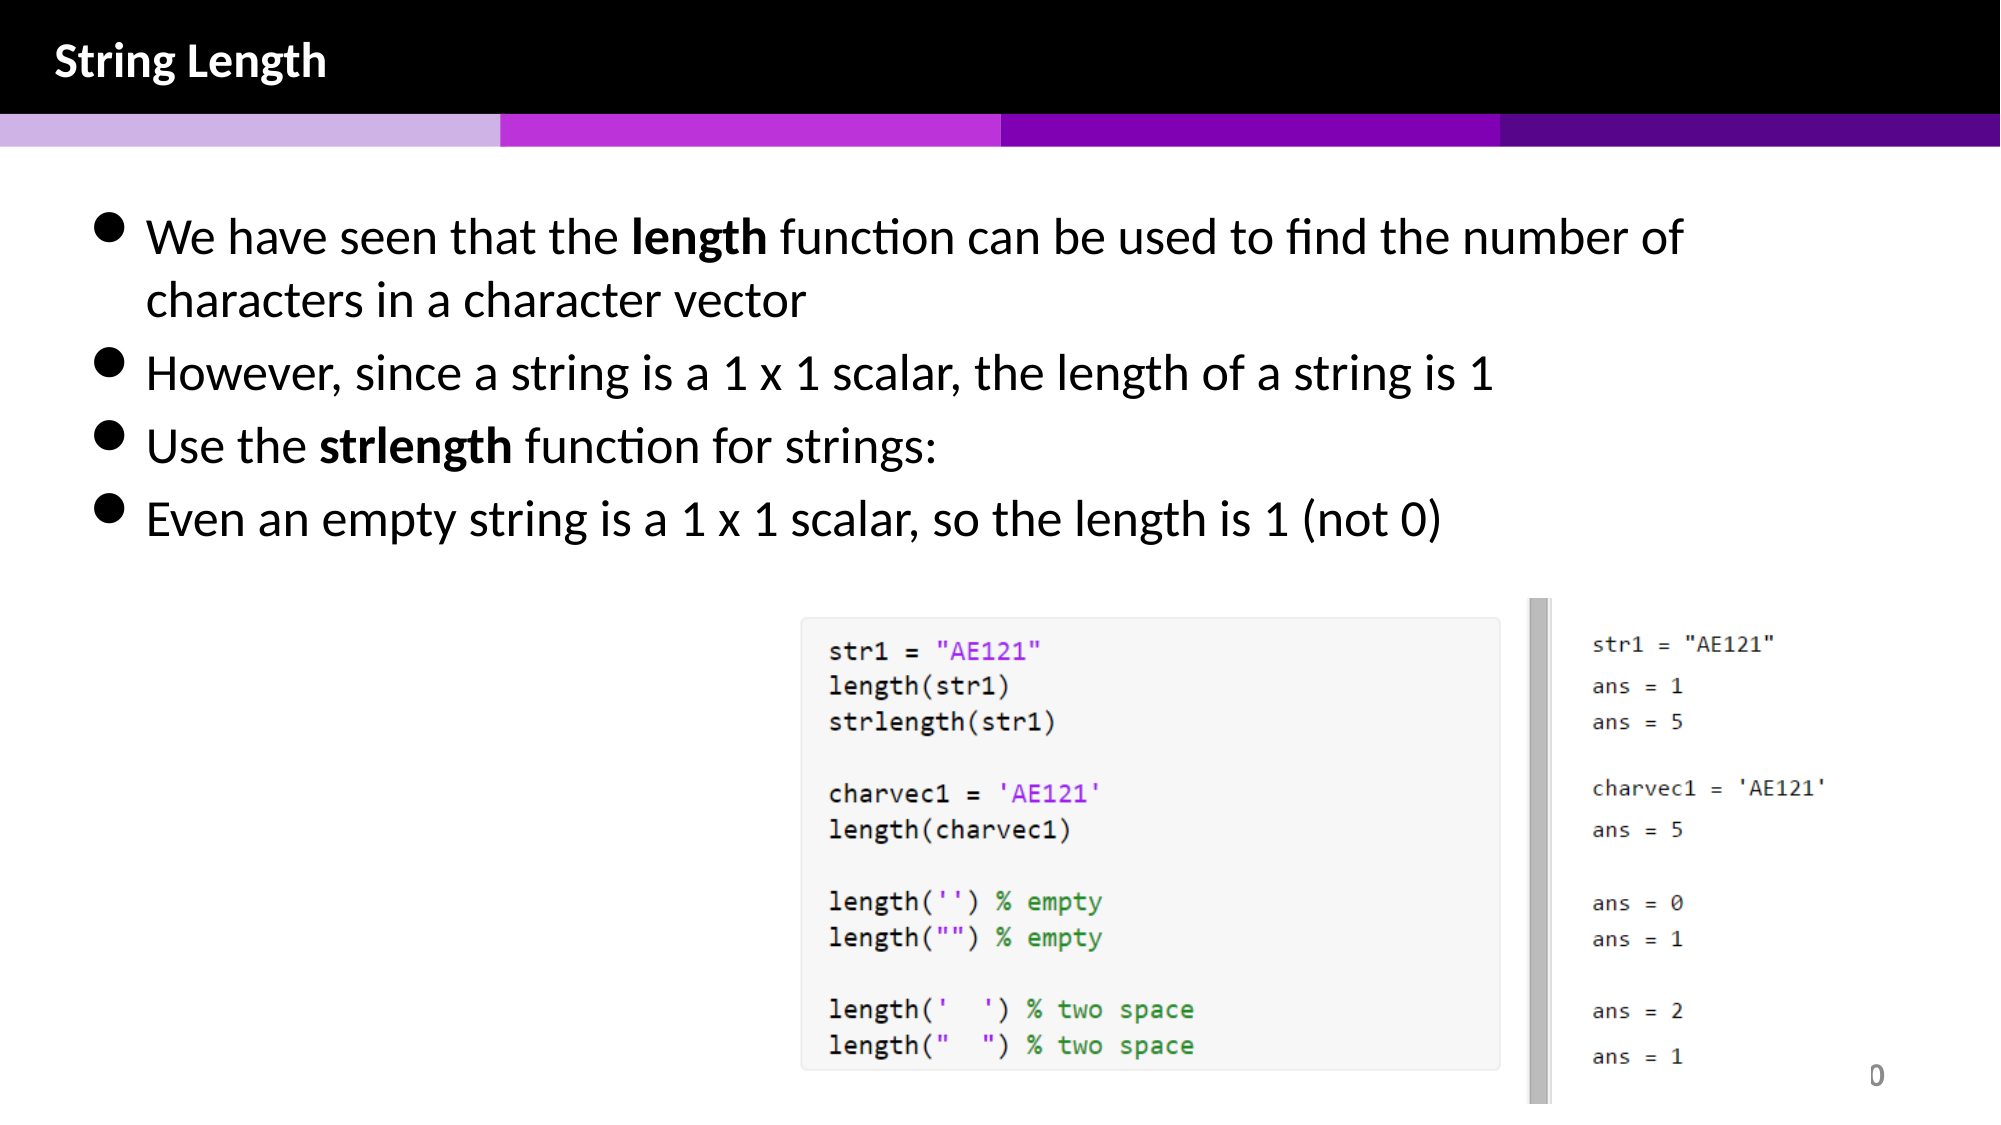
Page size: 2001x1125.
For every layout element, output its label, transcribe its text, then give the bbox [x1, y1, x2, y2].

list String Length [39, 1, 1964, 114]
text_box We have seen that the length function can be used to find the number of characters in a character vector However, since a string is a 1 x 1 scalar, the length of a string is 1 Use the strlength function for strings: Even an empty string is a 1 x 1 scalar, so the length is 1 (not 0) [74, 195, 1893, 916]
picture [758, 598, 1871, 1104]
